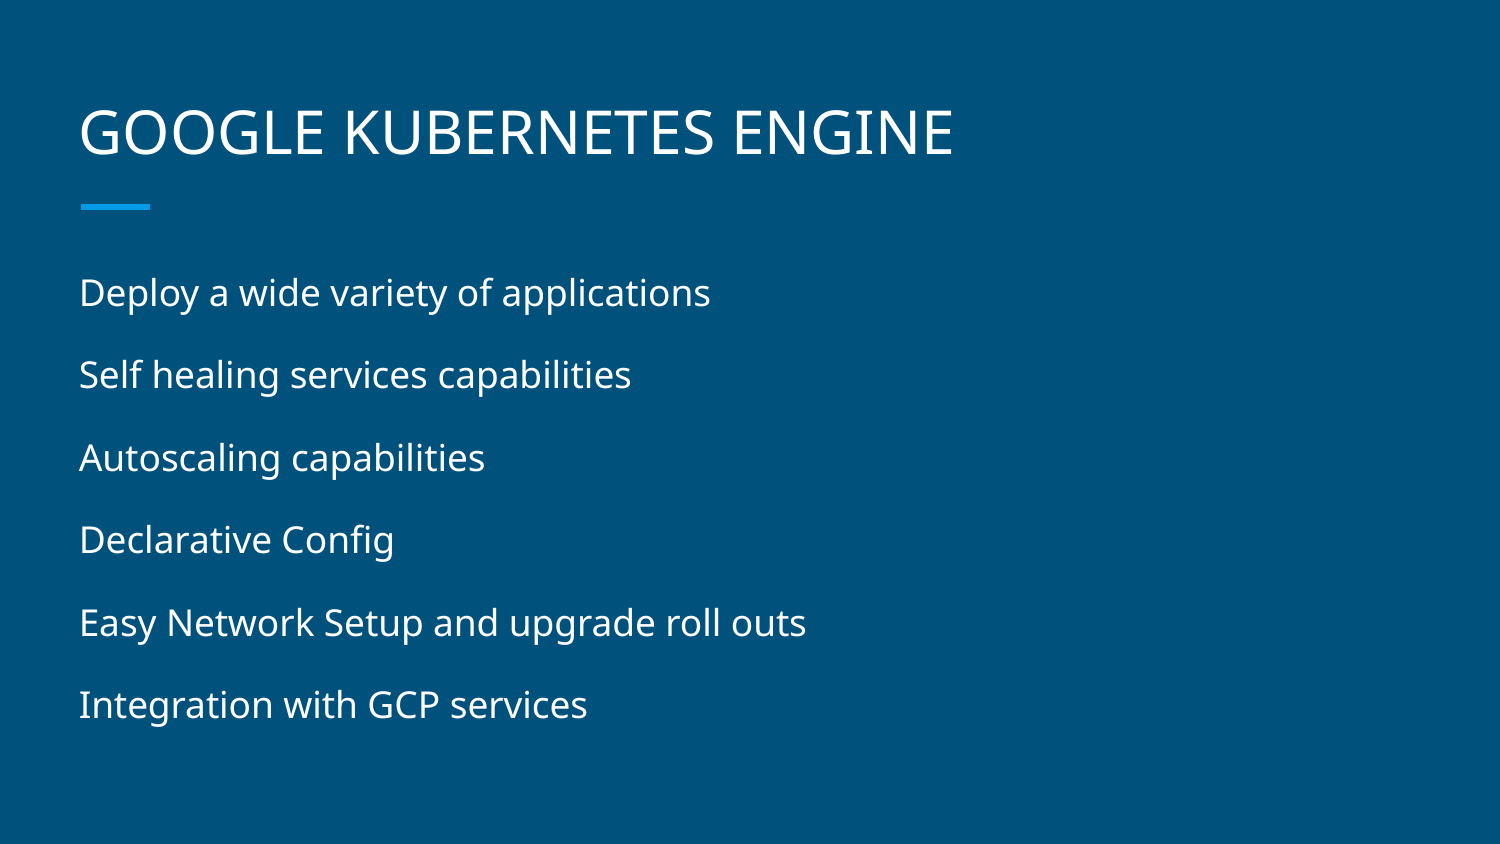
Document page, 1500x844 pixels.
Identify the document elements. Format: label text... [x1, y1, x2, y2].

title GOOGLE KUBERNETES ENGINE [63, 75, 1437, 188]
list Deploy a wide variety of applications Self healing services capabilities Autoscaling capabilities Declarative Config Easy Network Setup and upgrade roll outs Integration with GCP services [63, 244, 1437, 750]
